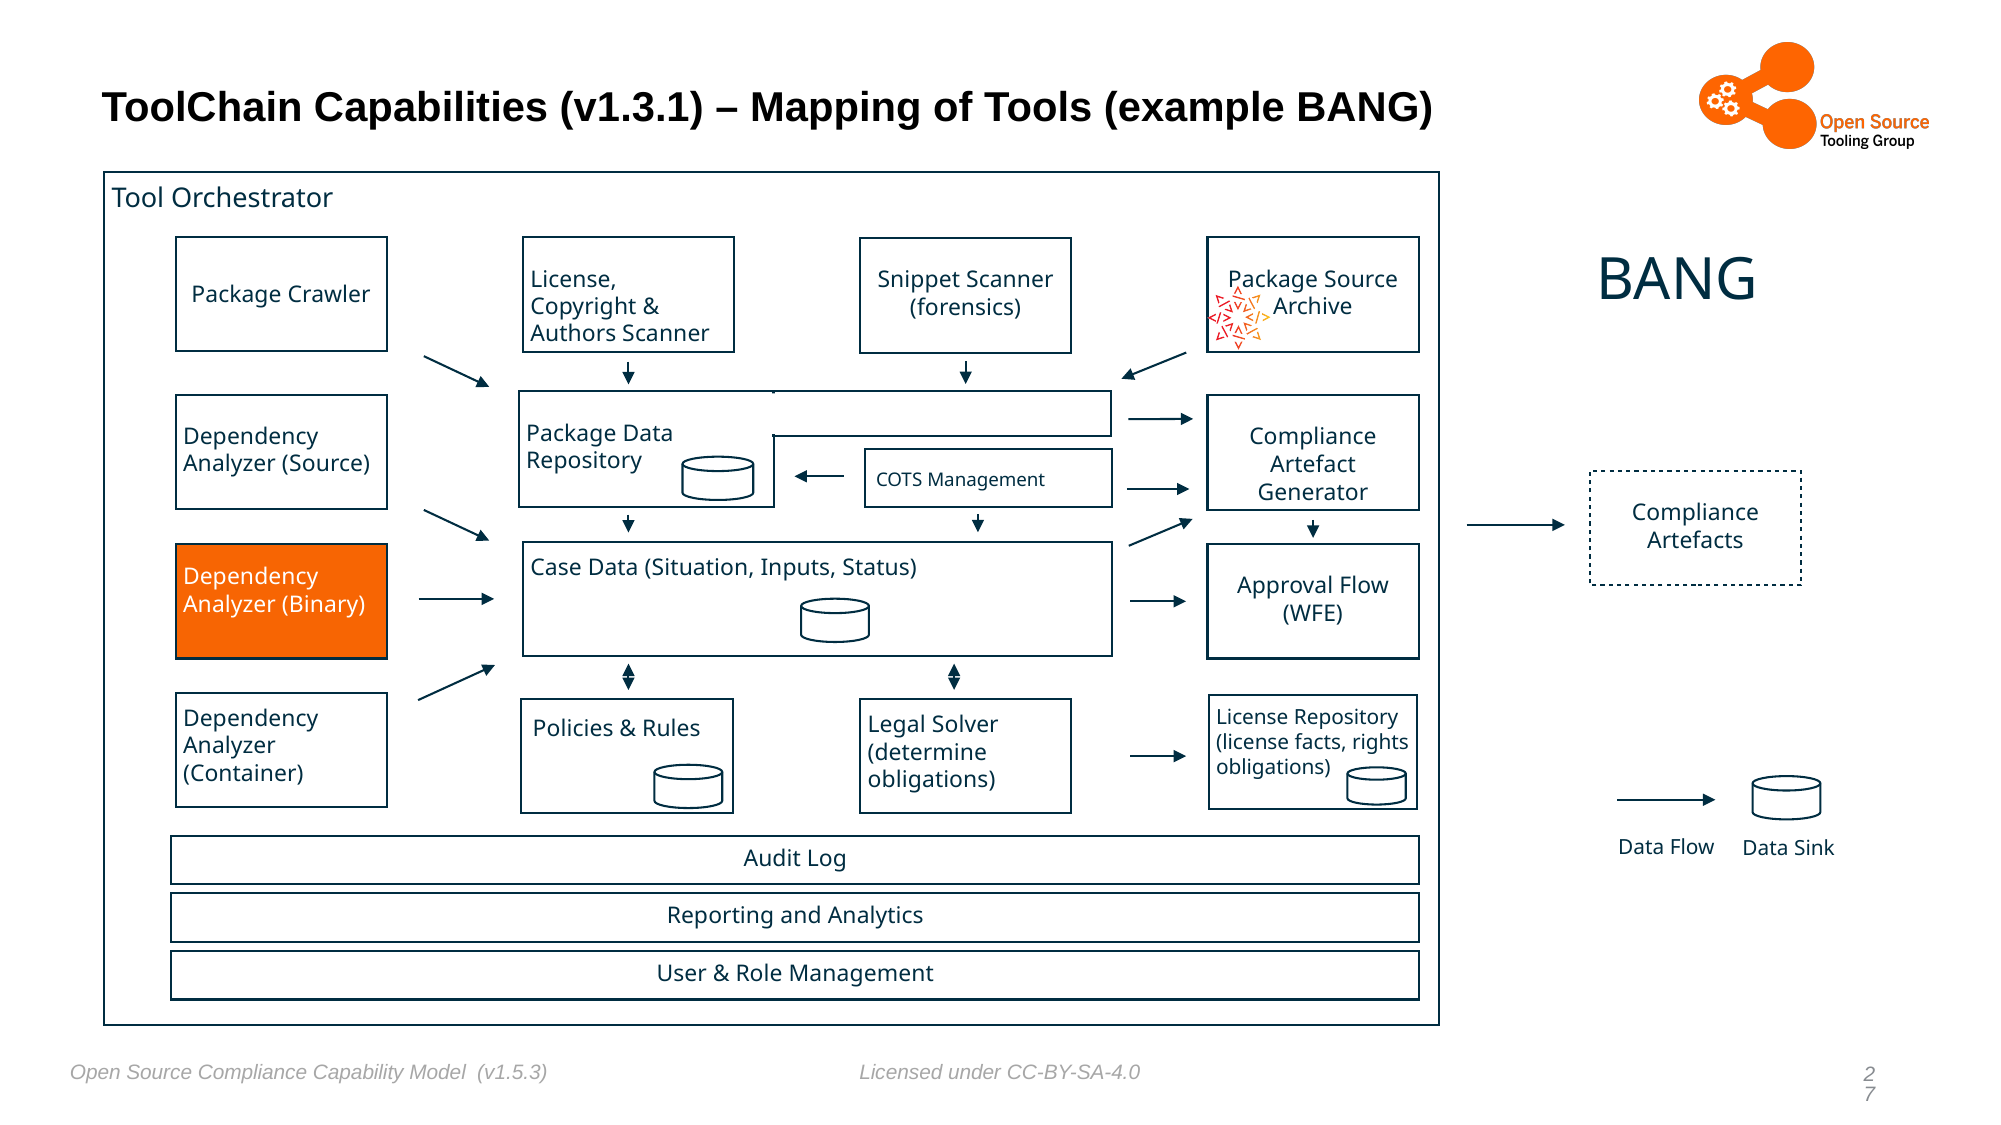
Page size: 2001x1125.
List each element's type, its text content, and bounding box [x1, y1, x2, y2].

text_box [175, 394, 388, 510]
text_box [800, 598, 870, 643]
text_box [859, 237, 1072, 353]
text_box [682, 456, 754, 501]
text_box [1589, 470, 1802, 586]
text_box Data Sink [1734, 827, 1843, 868]
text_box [522, 236, 735, 352]
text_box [521, 698, 737, 814]
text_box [518, 390, 774, 508]
text_box Data Flow [1697, 826, 1722, 867]
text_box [1347, 767, 1406, 805]
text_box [1752, 775, 1821, 820]
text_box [1207, 394, 1419, 510]
text_box [1697, 793, 1716, 806]
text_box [859, 698, 1072, 814]
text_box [175, 692, 388, 808]
text_box BANG [1697, 234, 1802, 319]
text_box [522, 541, 1112, 657]
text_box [654, 764, 723, 809]
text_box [1208, 695, 1418, 814]
title ToolChain Capabilities (v1.3.1) – Mapping of Tools (example BANG) [93, 58, 1707, 157]
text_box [864, 448, 1113, 508]
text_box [175, 543, 388, 659]
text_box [1207, 237, 1419, 353]
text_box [171, 893, 1420, 947]
slide_number 27 [1855, 1053, 1886, 1092]
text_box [171, 835, 1420, 889]
picture [1699, 42, 1929, 149]
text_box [171, 950, 1420, 1004]
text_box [1207, 543, 1419, 659]
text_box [175, 236, 388, 352]
picture [1209, 284, 1272, 350]
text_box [103, 172, 1697, 1026]
